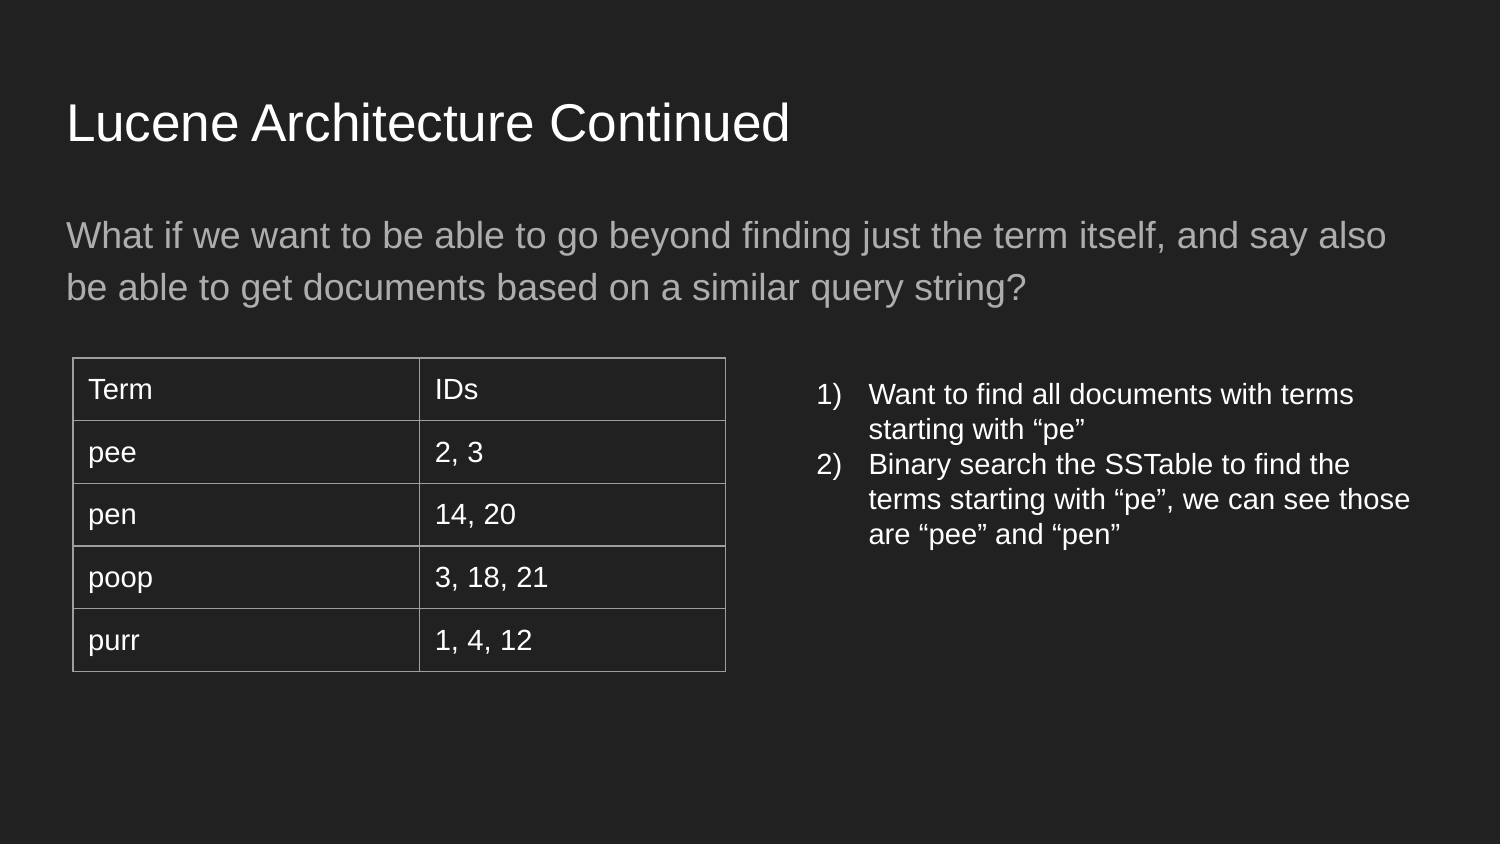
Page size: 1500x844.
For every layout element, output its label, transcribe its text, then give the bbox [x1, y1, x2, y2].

list What if we want to be able to go beyond finding just the term itself, and say also be able to get documents based on a similar query string? [51, 189, 1449, 750]
table_cell pen [74, 484, 419, 545]
table_cell 3, 18, 21 [420, 547, 725, 608]
text_box Want to find all documents with terms starting with “pe” Binary search the SSTable to find the terms starting with “pe”, we can see those are “pee” and “pen” [778, 360, 1432, 566]
table_cell 2, 3 [420, 421, 725, 483]
table_cell pee [74, 421, 419, 483]
table_header IDs [420, 359, 725, 420]
table_cell purr [74, 609, 419, 671]
table_cell 1, 4, 12 [420, 609, 725, 671]
table_cell 14, 20 [420, 484, 725, 545]
table_cell poop [74, 547, 419, 608]
table_header Term [74, 359, 419, 420]
title Lucene Architecture Continued [51, 72, 1449, 167]
